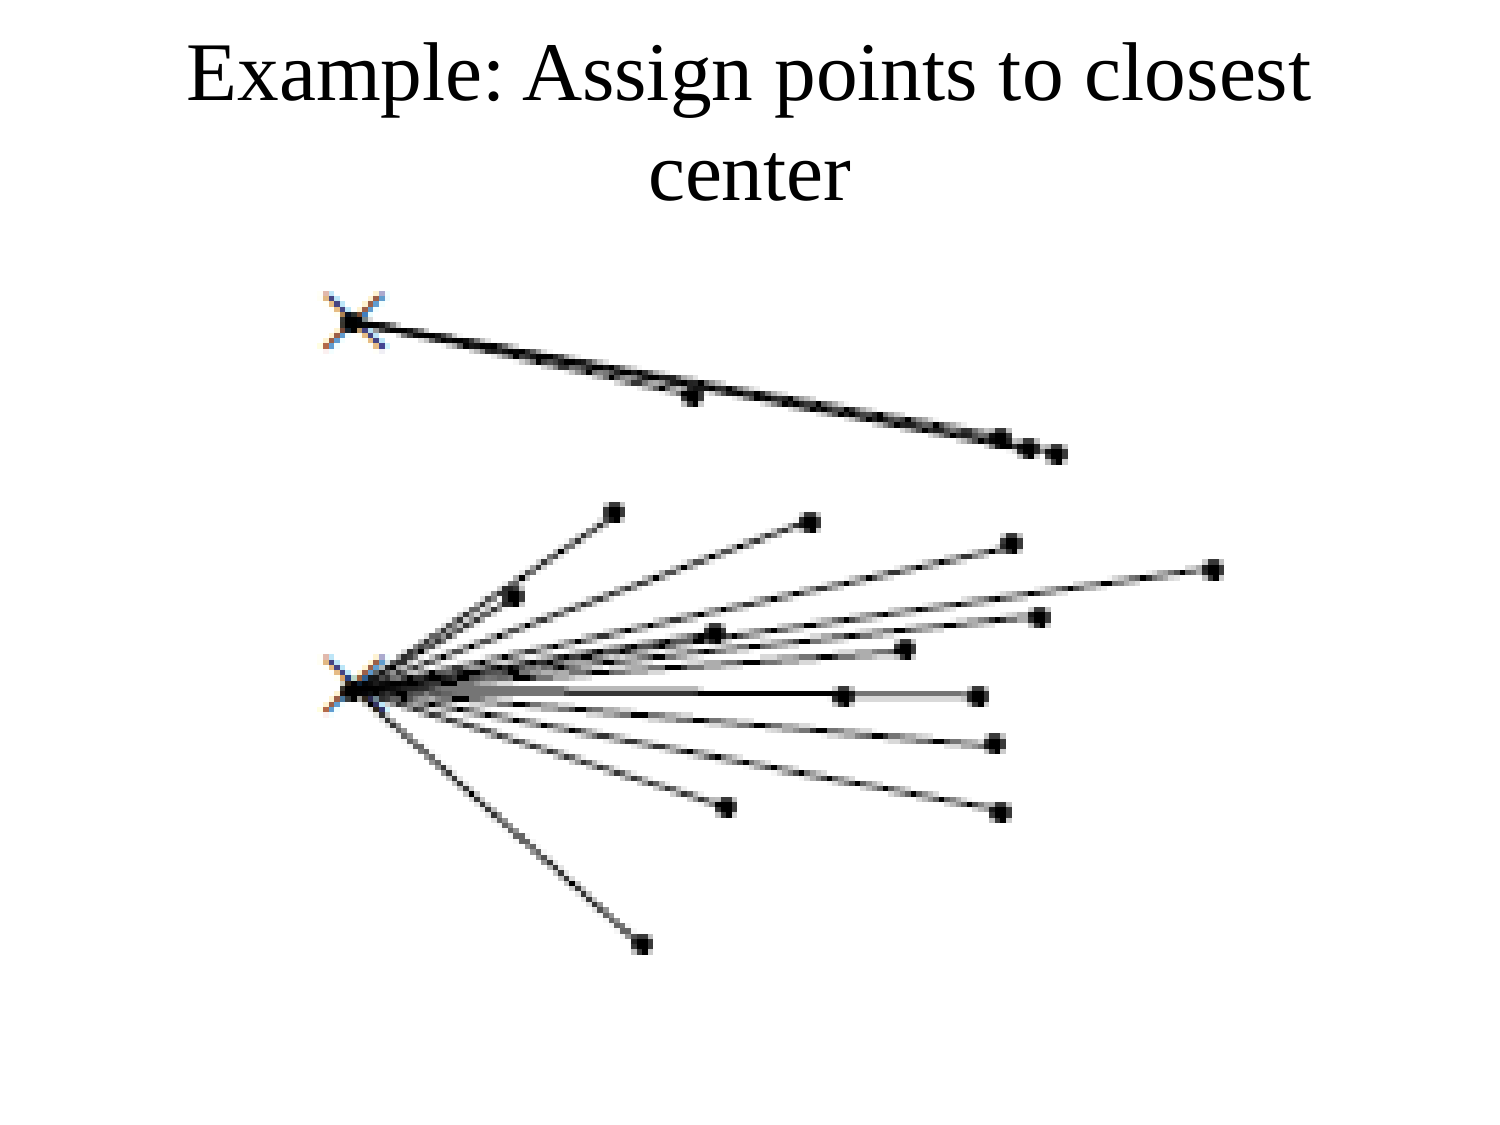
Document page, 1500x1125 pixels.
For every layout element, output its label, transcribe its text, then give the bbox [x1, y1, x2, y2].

title Example: Assign points to closest center [74, 23, 1426, 212]
picture [269, 257, 1290, 1020]
